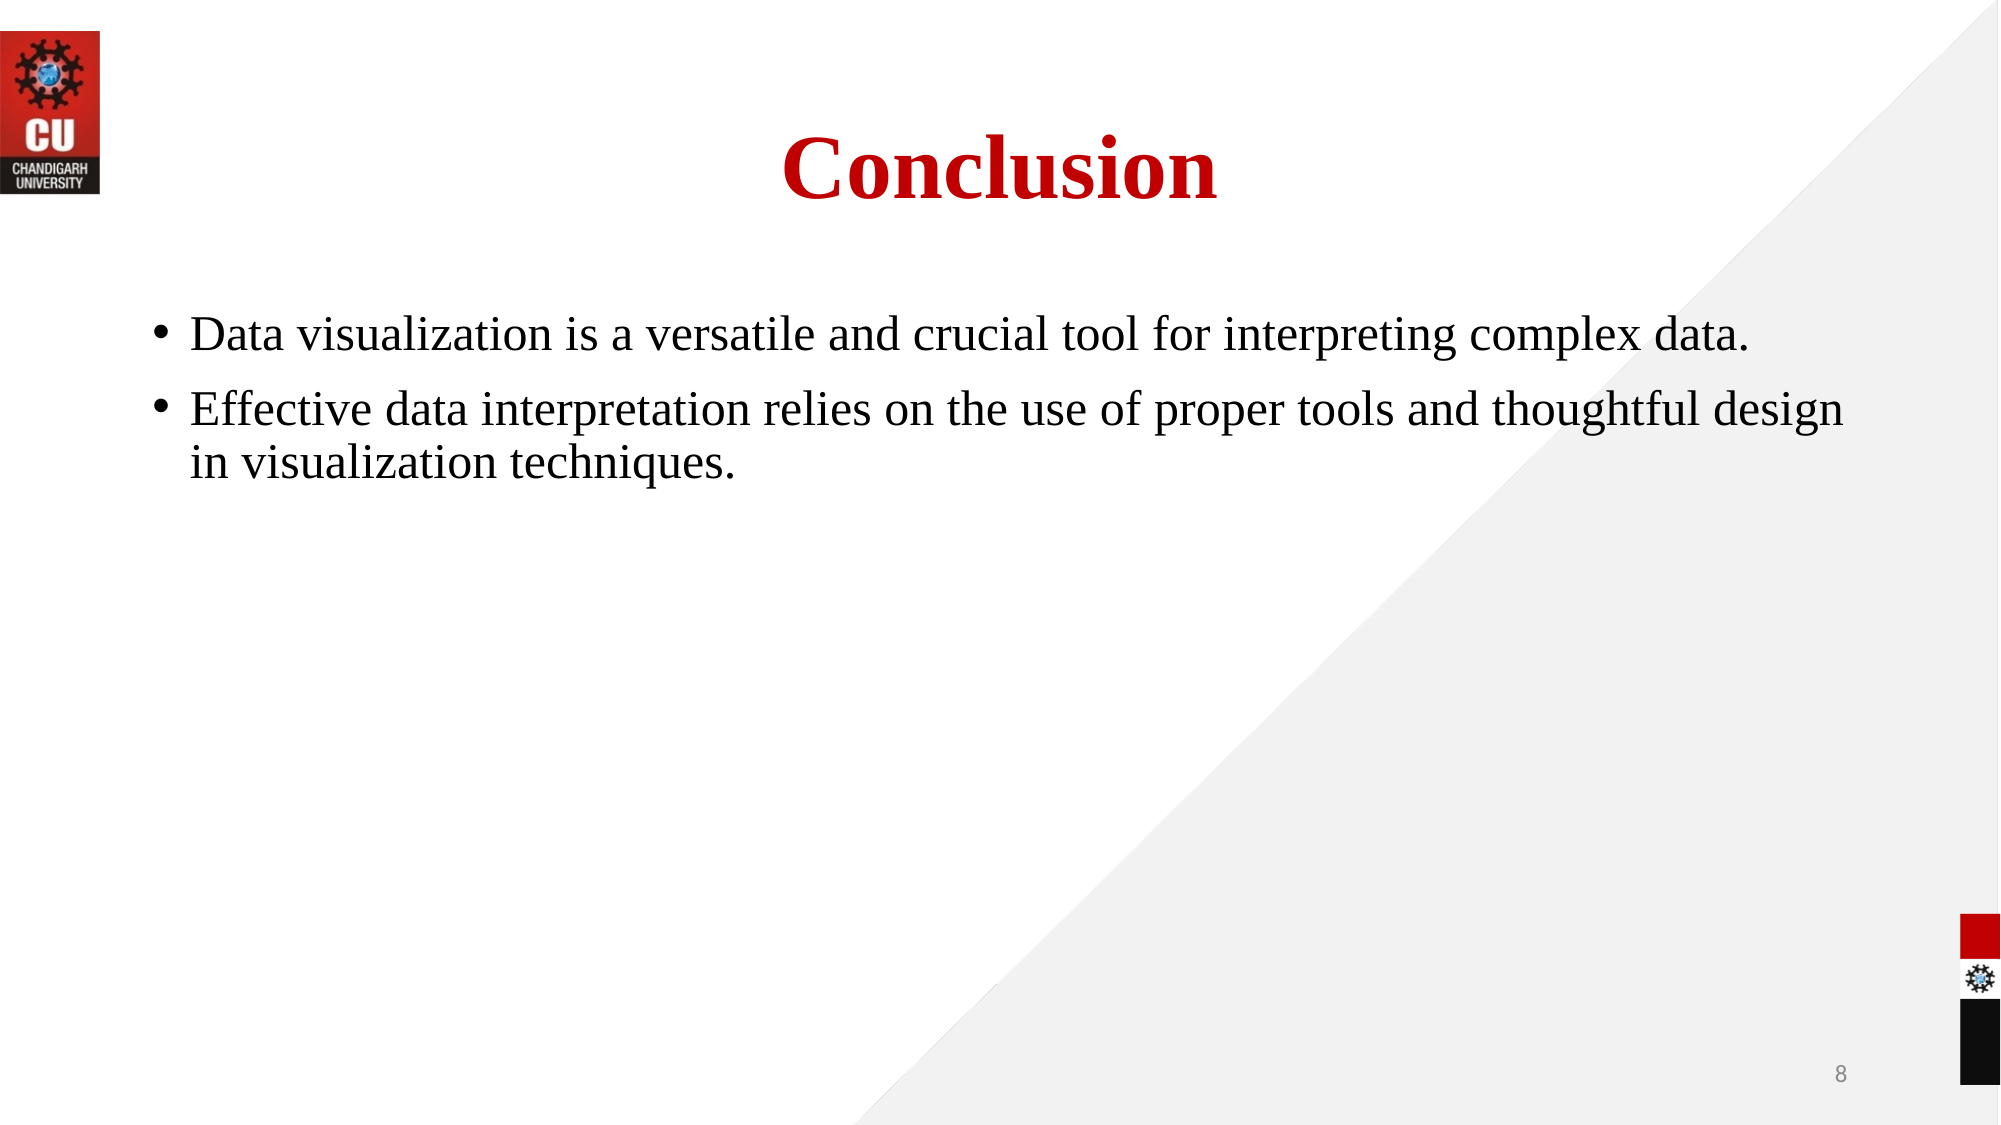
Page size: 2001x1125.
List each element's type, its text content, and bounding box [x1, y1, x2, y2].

picture [0, 0, 2001, 1125]
list Data visualization is a versatile and crucial tool for interpreting complex data. Effective data interpretation relies on the use of proper tools and thoughtful design in visualization techniques. [137, 299, 1863, 1014]
title Conclusion [137, 59, 1863, 278]
slide_number 8 [1412, 1042, 1863, 1103]
